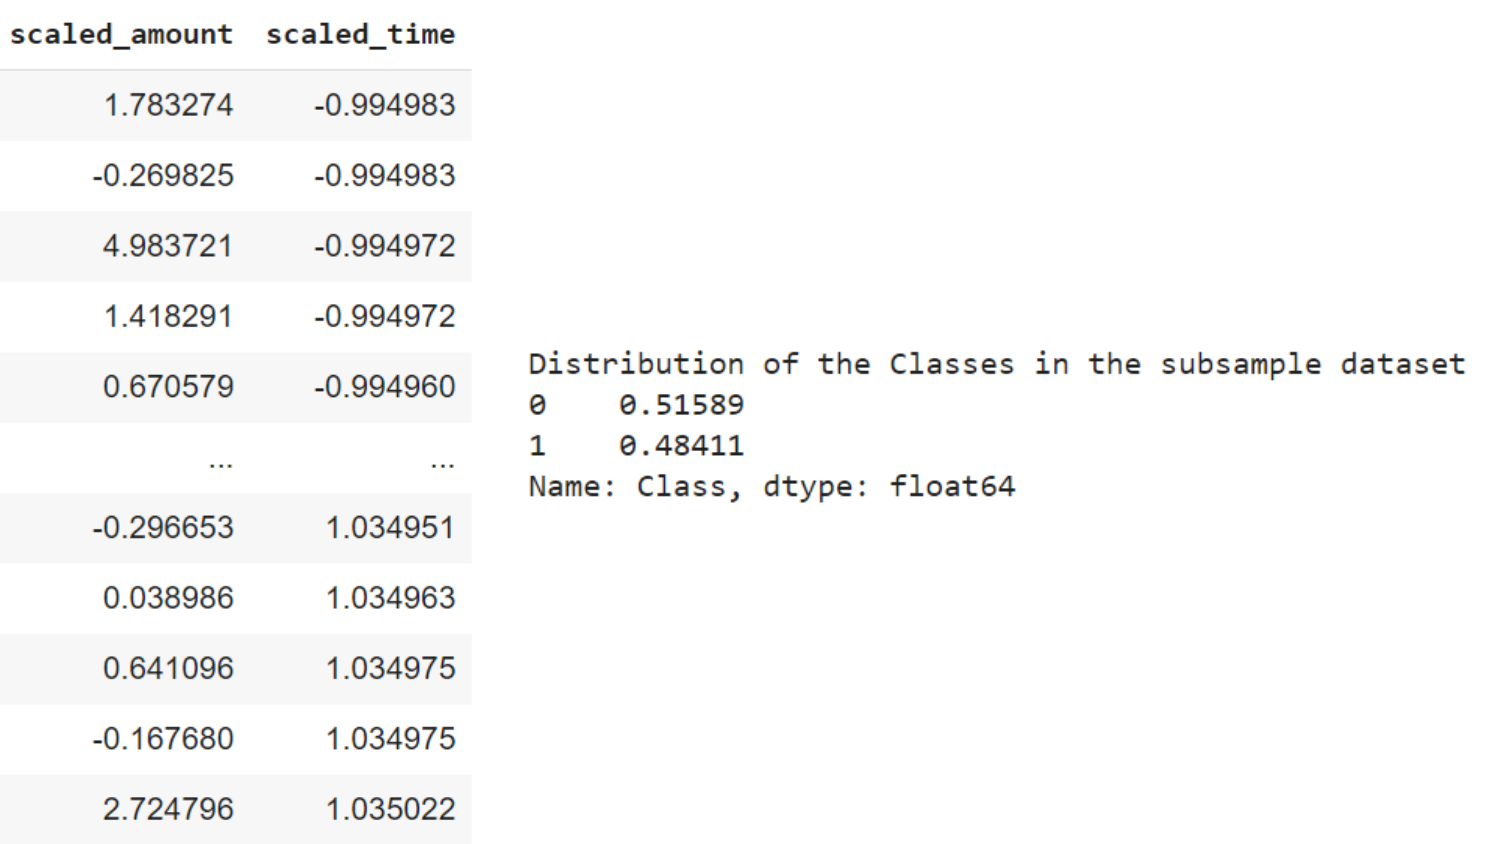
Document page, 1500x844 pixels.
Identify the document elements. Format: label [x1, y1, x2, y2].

picture [0, 0, 475, 844]
picture [513, 334, 1500, 509]
